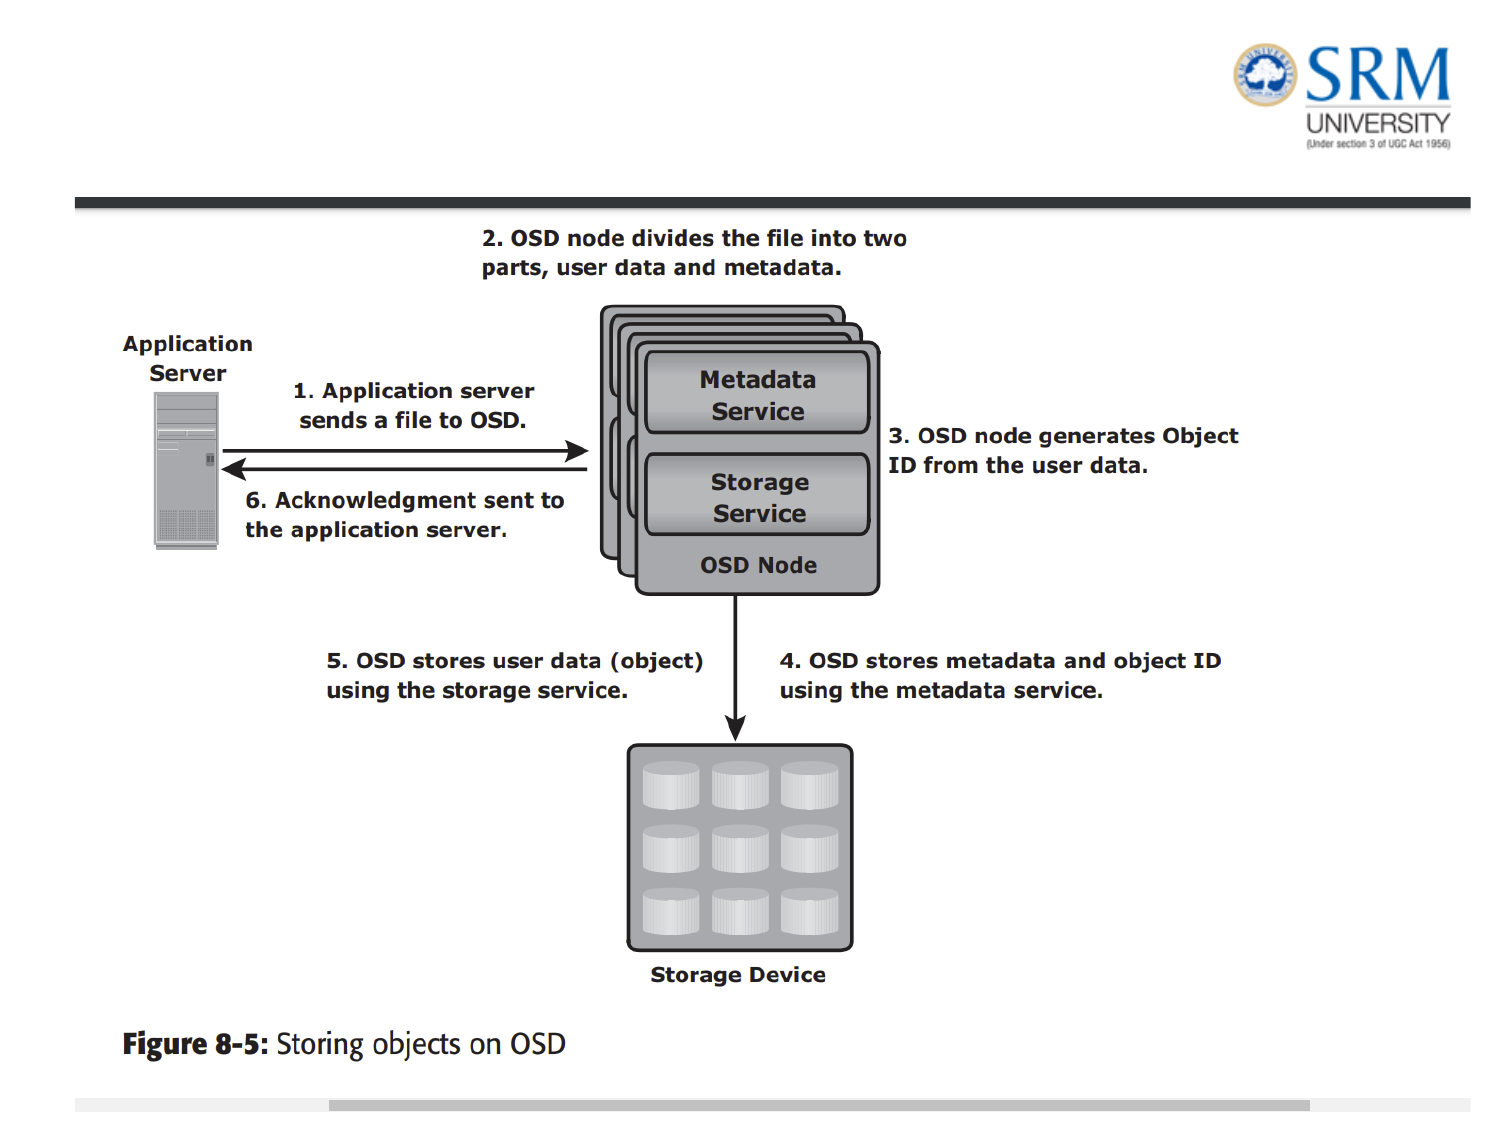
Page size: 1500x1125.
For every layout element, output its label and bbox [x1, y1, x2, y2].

picture [74, 197, 1471, 1112]
picture [1224, 37, 1460, 157]
